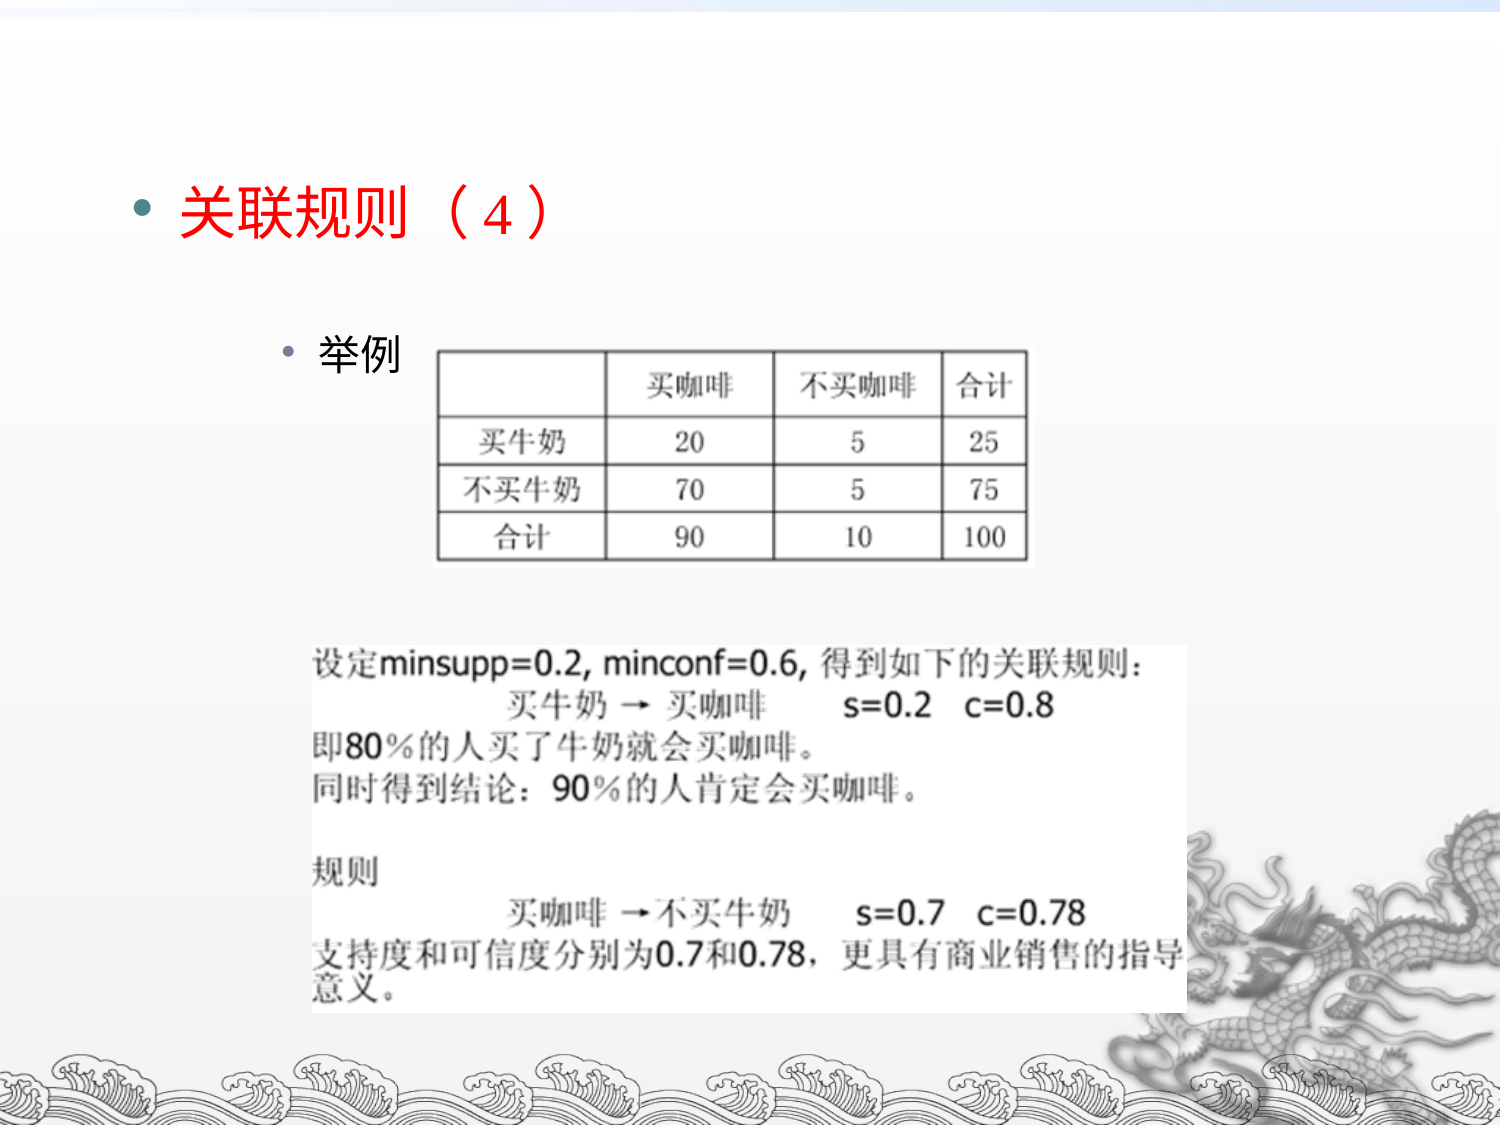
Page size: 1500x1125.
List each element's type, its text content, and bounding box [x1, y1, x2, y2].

picture [432, 347, 1036, 569]
list 关联规则（4） 举例 [40, 136, 1448, 1083]
picture [312, 644, 1187, 1013]
